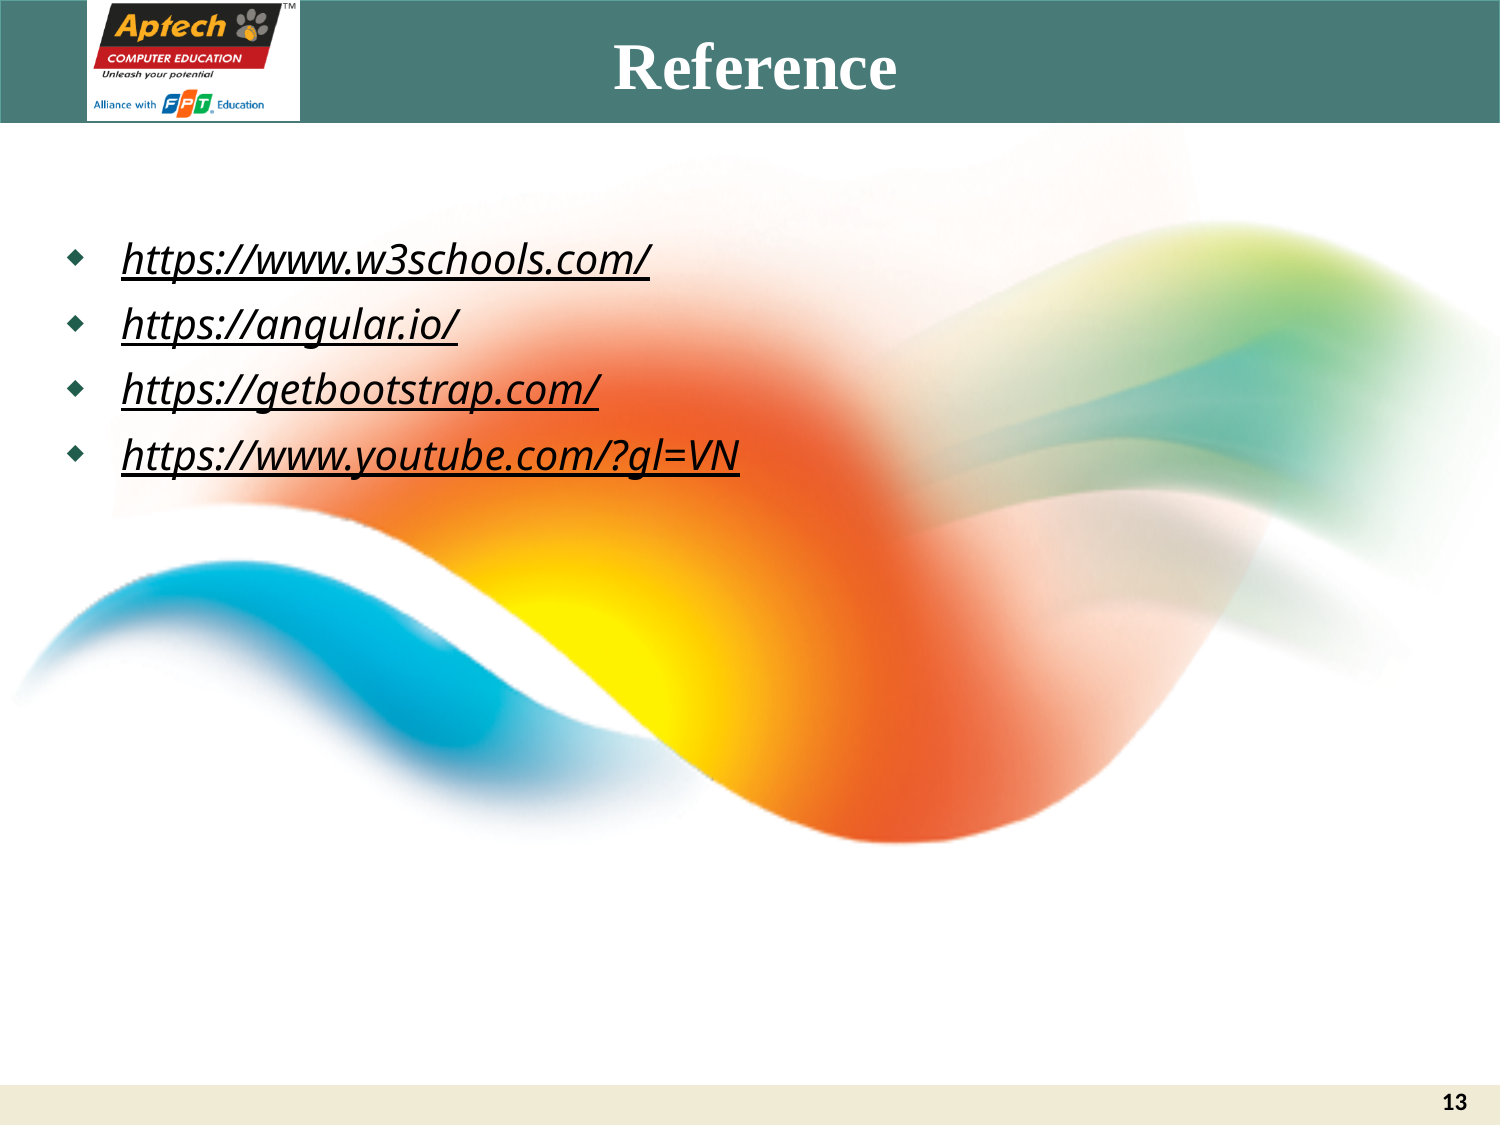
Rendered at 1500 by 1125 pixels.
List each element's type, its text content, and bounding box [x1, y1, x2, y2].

list https://www.w3schools.com/ https://angular.io/ https://getbootstrap.com/ https://www.youtube.com/?gl=VN [49, 224, 1463, 1013]
slide_number 13 [17, 1087, 1483, 1115]
picture [0, 123, 1500, 1085]
picture [87, 113, 300, 121]
title Reference [49, 12, 1463, 113]
picture [87, 0, 300, 12]
